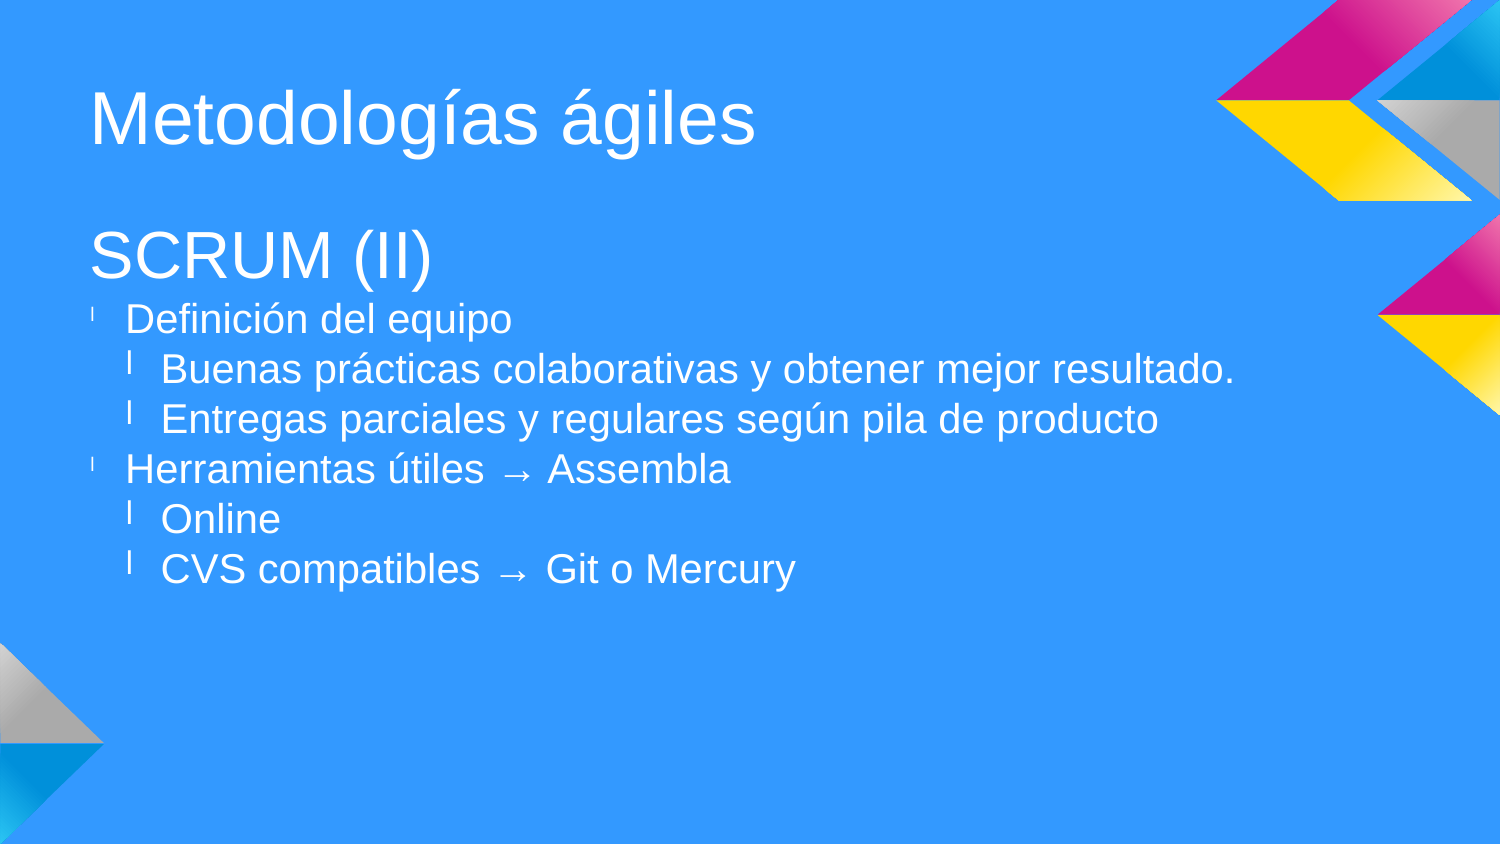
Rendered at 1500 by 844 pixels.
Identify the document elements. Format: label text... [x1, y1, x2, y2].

text_box SCRUM (II) Definición del equipo Buenas prácticas colaborativas y obtener mejor resultado. Entregas parciales y regulares según pila de producto Herramientas útiles → Assembla Online CVS compatibles → Git o Mercury [74, 196, 1425, 793]
text_box Metodologías ágiles [74, 33, 1204, 175]
